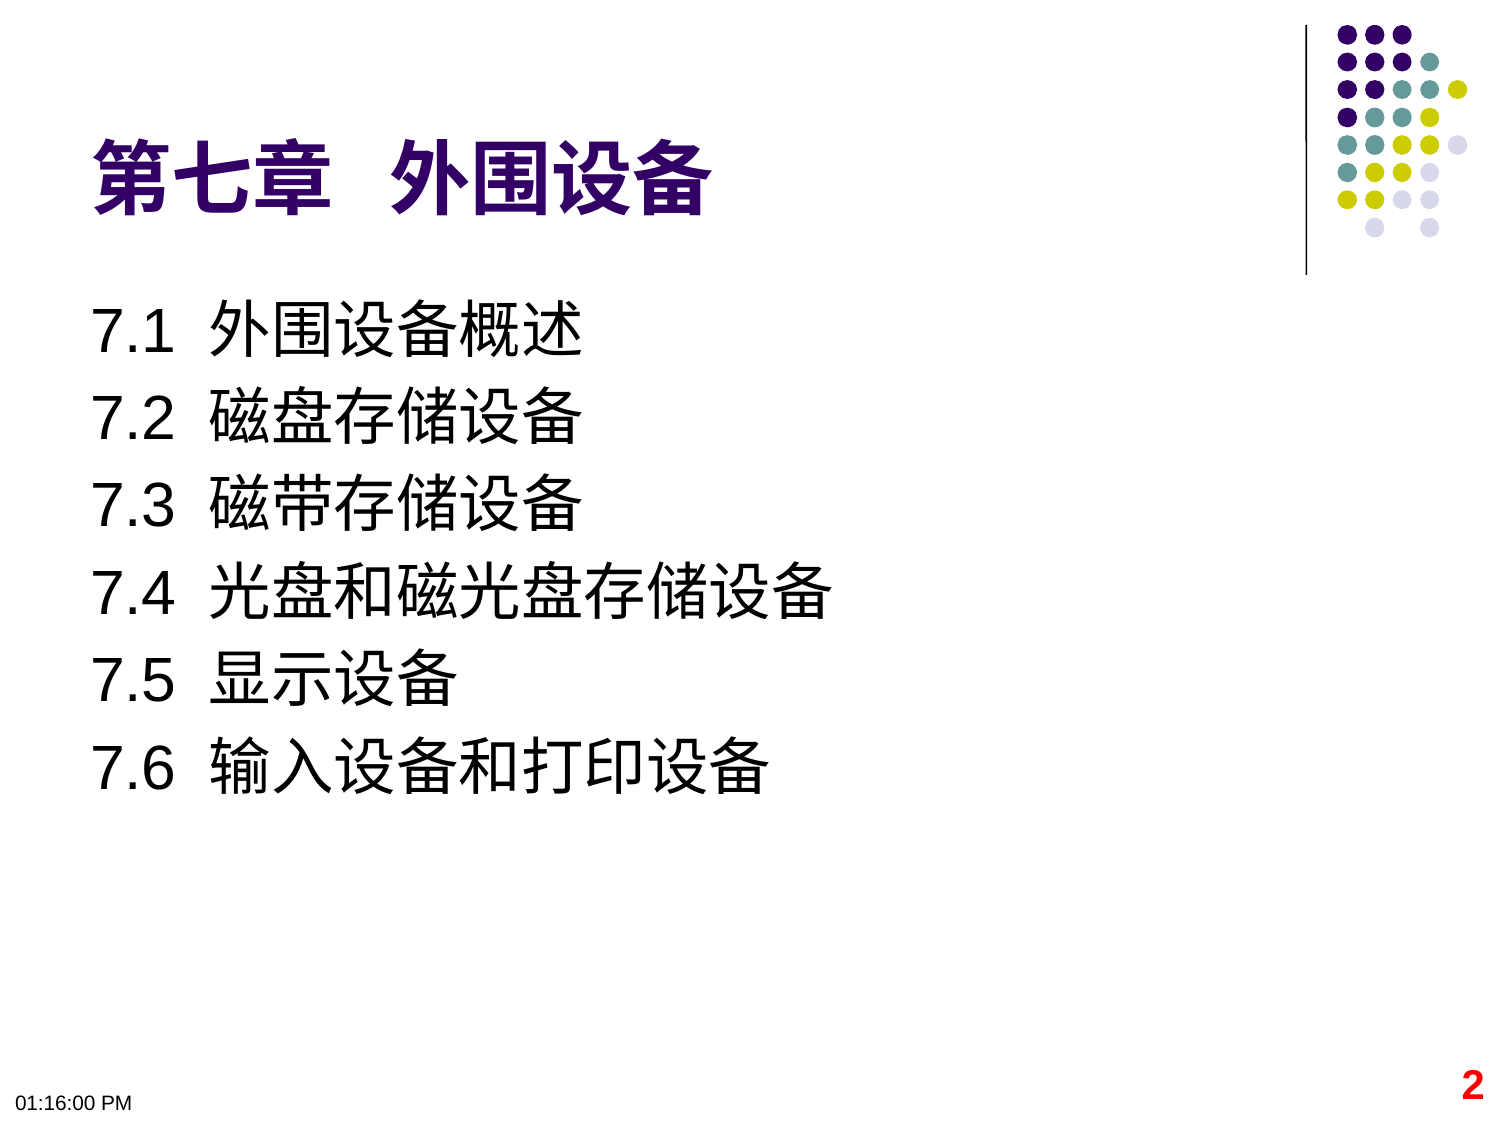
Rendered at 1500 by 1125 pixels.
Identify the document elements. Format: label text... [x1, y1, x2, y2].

slide_number 2 [1364, 1049, 1500, 1125]
list 7.1 外围设备概述 7.2 磁盘存储设备 7.3 磁带存储设备 7.4 光盘和磁光盘存储设备 7.5 显示设备 7.6 输入设备和打印设备 [75, 282, 975, 858]
title 第七章 外围设备 [75, 101, 786, 233]
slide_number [0, 1081, 351, 1125]
